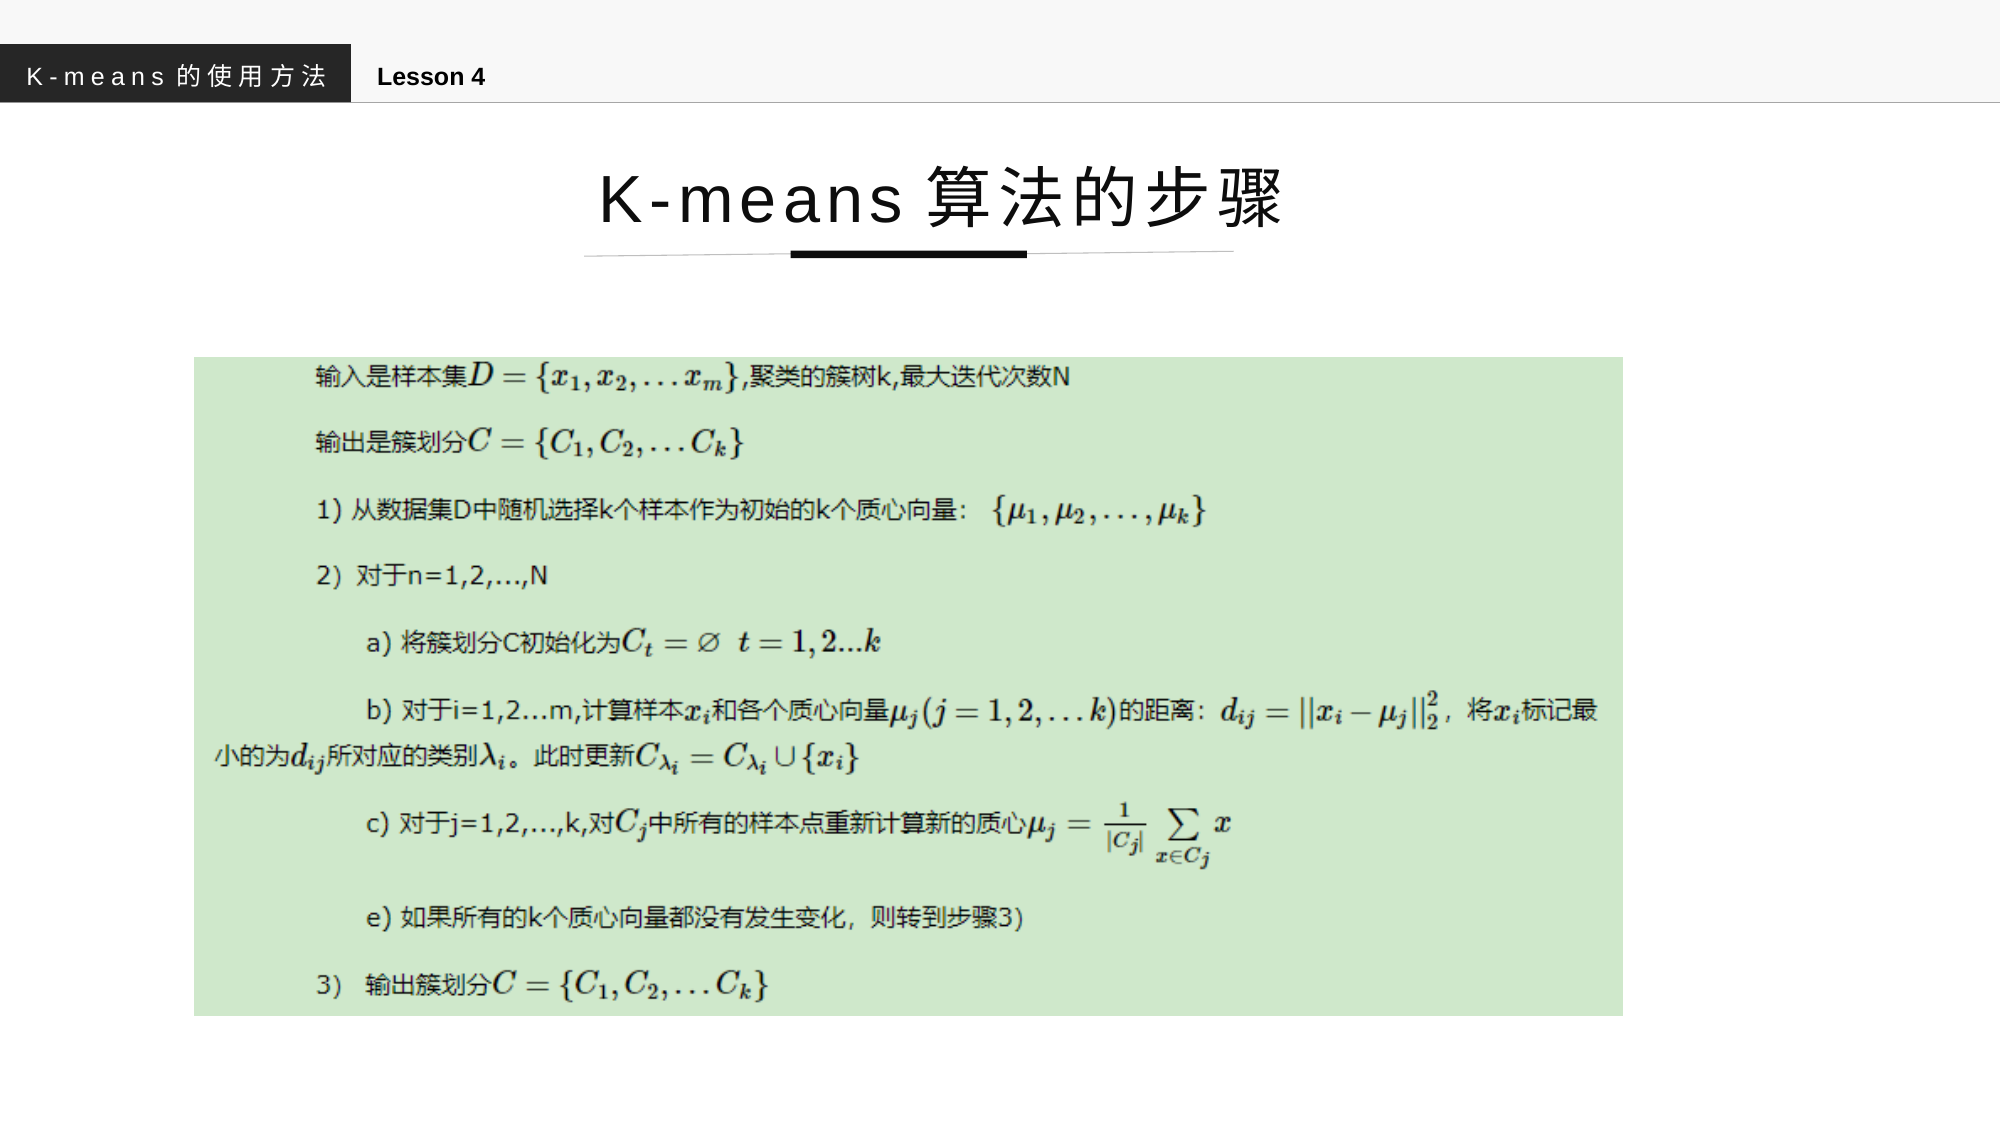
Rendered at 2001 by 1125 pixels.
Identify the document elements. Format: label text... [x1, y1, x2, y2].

text_box Lesson 4 [363, 53, 824, 98]
picture [194, 357, 1623, 1016]
text_box K-means算法的步骤 [584, 148, 1452, 244]
text_box K-means的使用方法 [11, 53, 363, 98]
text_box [908, 251, 1234, 256]
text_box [584, 252, 909, 257]
